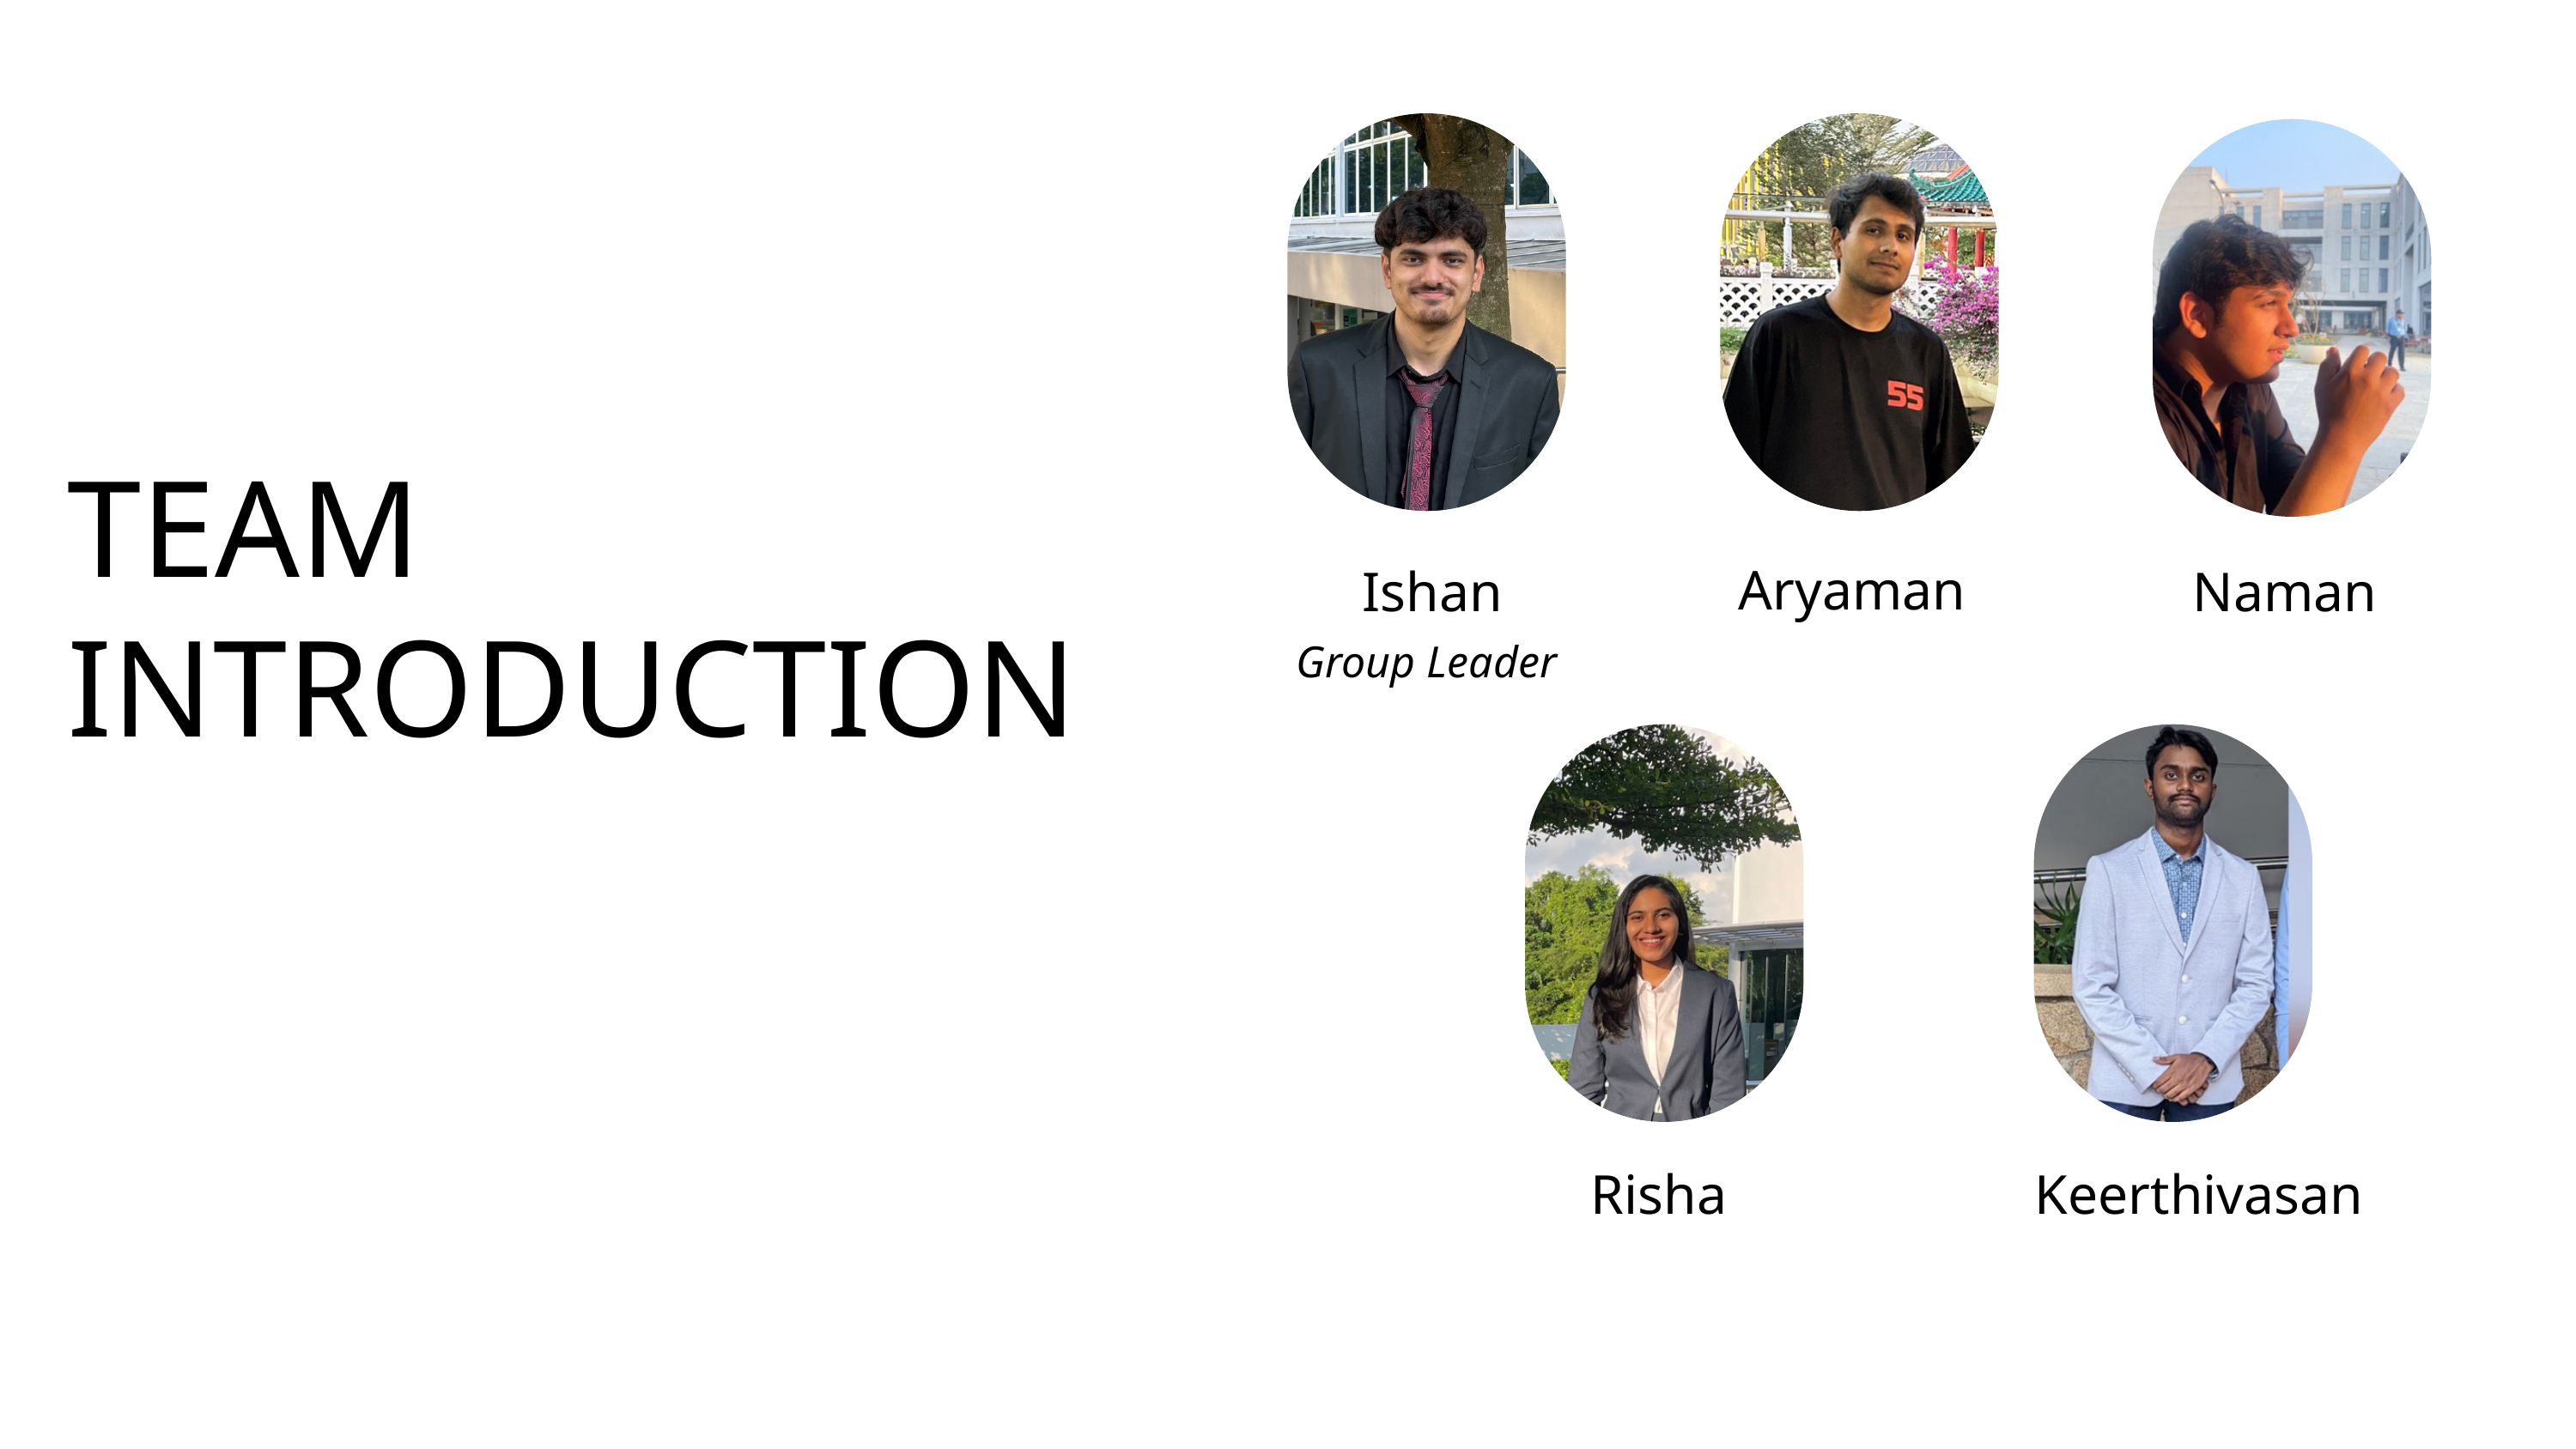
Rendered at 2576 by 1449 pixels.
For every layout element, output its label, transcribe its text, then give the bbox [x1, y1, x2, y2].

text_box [2152, 118, 2432, 518]
text_box Naman [2060, 558, 2524, 623]
text_box Aryaman [1586, 555, 2133, 621]
text_box TEAM INTRODUCTION [67, 444, 1201, 764]
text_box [2033, 724, 2313, 1123]
text_box Ishan Group Leader [1200, 558, 1665, 687]
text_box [1287, 112, 1566, 512]
text_box Keerthivasan [1967, 1161, 2432, 1226]
text_box Risha [1426, 1161, 1891, 1226]
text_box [1720, 112, 1999, 512]
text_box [1524, 724, 1804, 1123]
